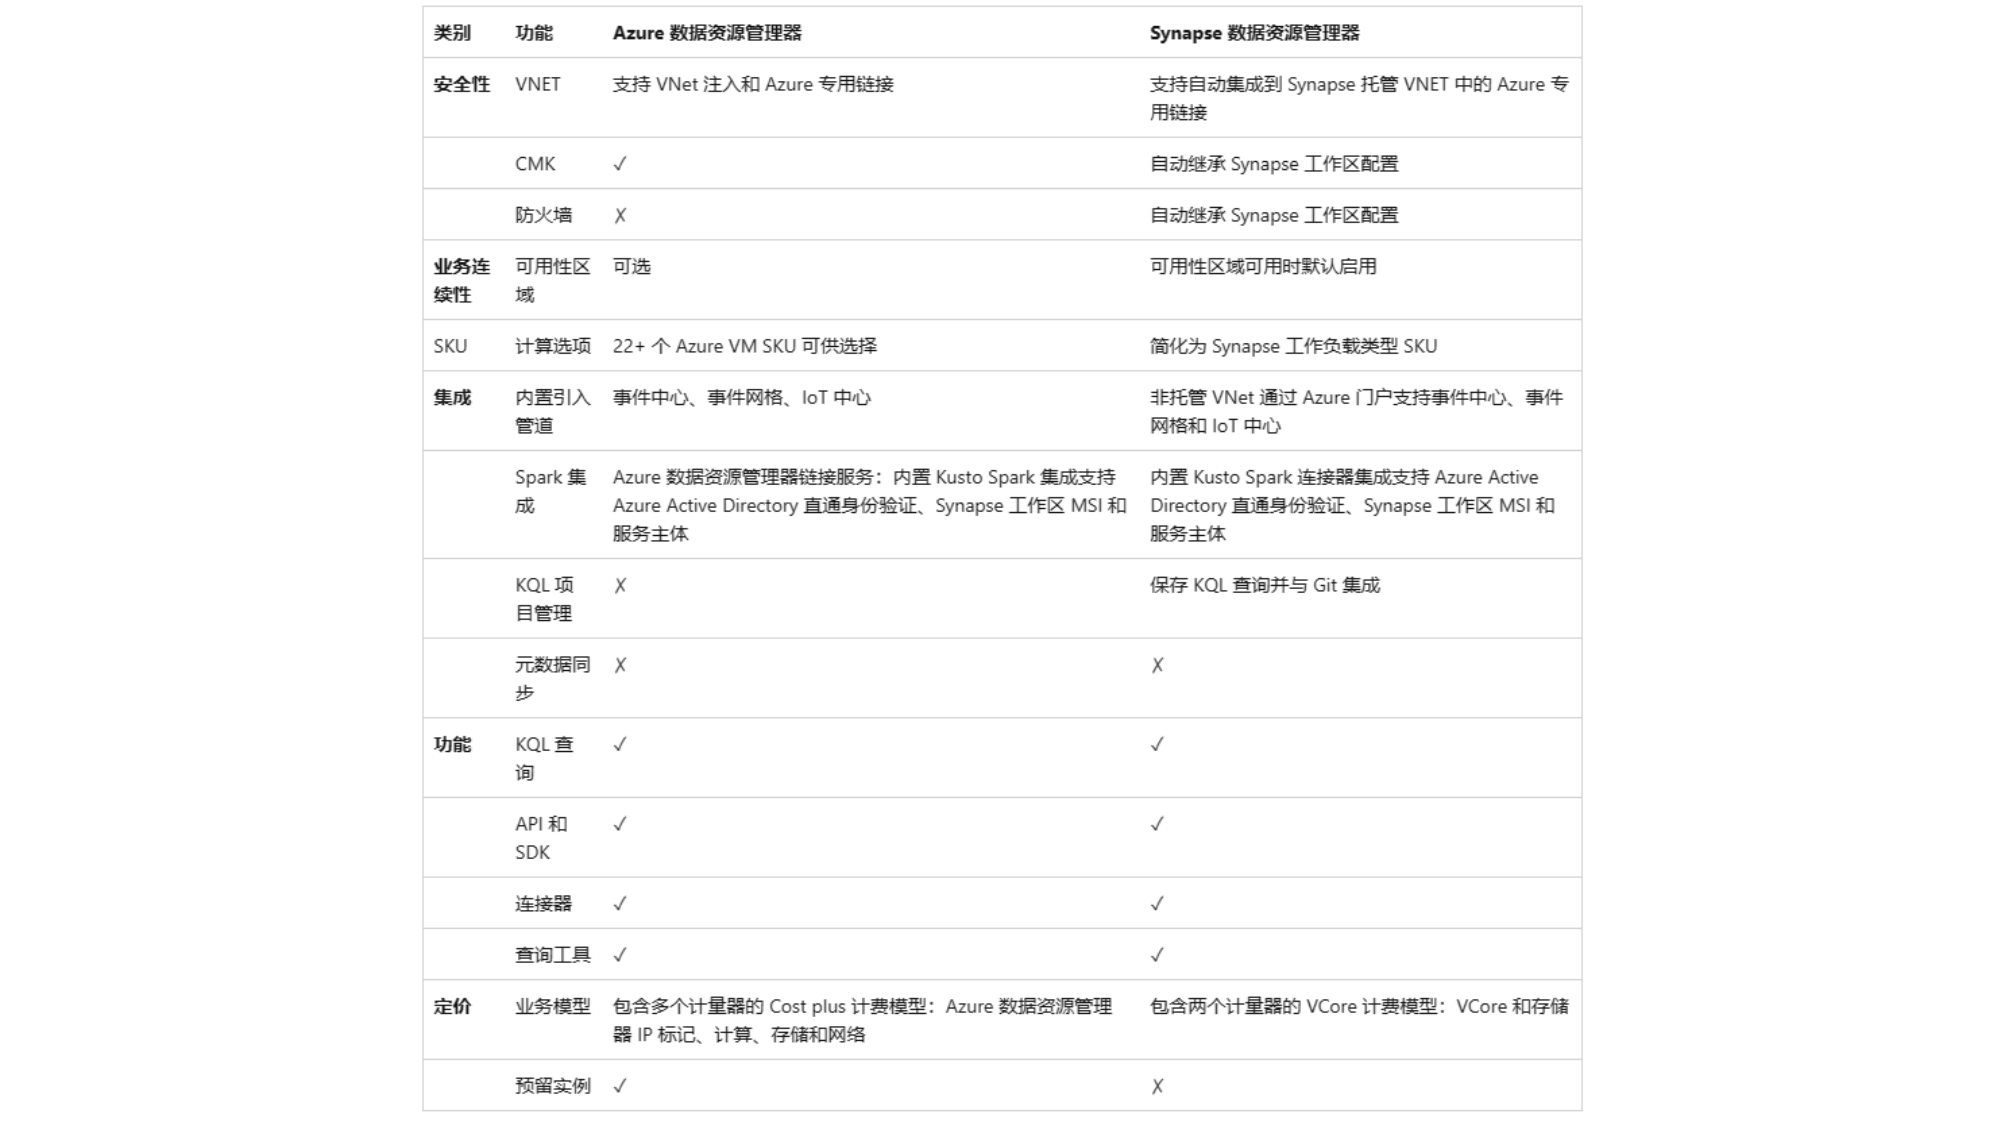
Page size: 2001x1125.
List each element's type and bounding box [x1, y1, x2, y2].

picture [409, 0, 1591, 1125]
